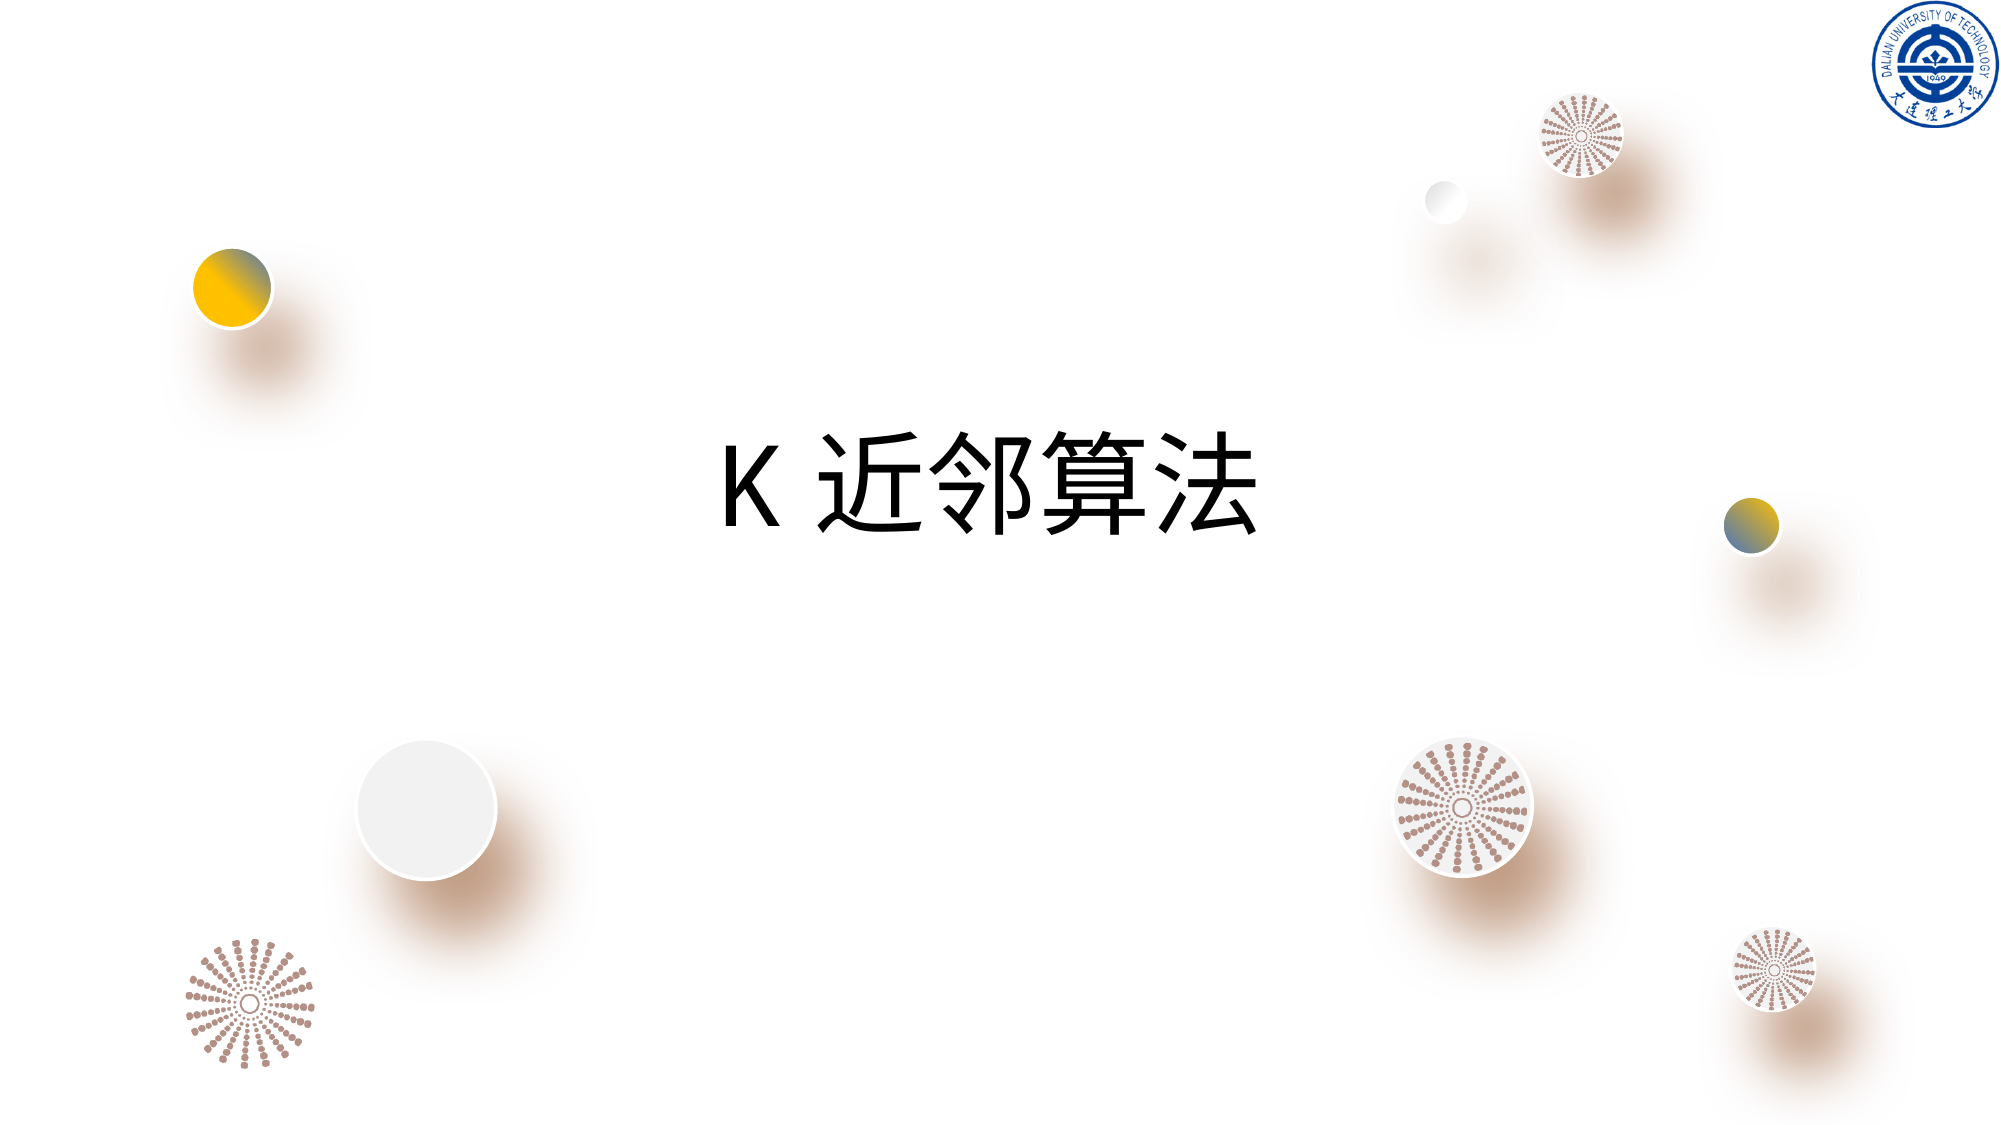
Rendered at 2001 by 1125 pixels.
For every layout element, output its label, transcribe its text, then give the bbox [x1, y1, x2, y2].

picture [1871, 0, 2001, 128]
title K近邻算法 [241, 335, 1741, 559]
